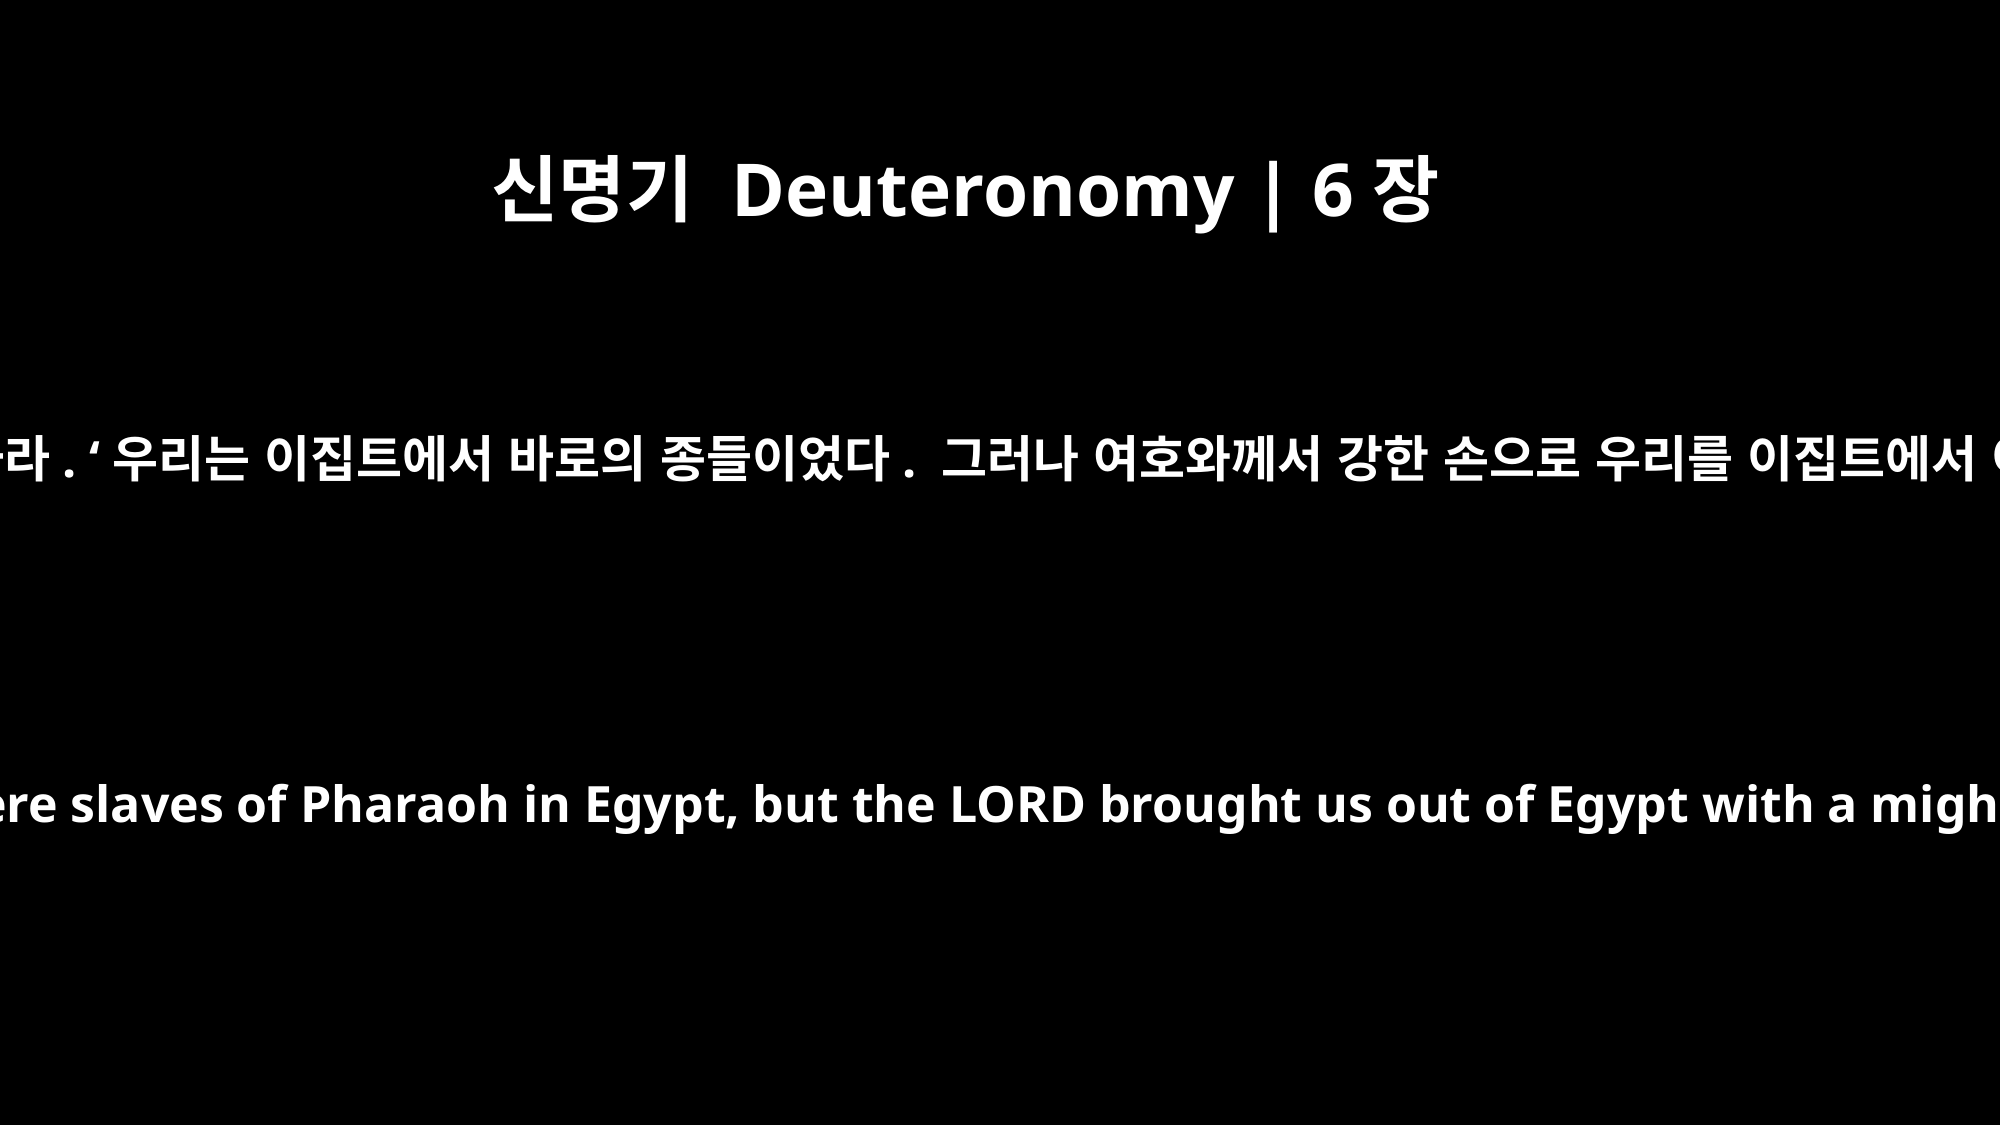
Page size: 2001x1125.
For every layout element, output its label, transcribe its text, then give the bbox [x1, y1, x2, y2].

text_box 21 그에게 이렇게 말하라. ‘우리는 이집트에서 바로의 종들이었다. 그러나 여호와께서 강한 손으로 우리를 이집트에서 이끌어 내셨다. [0, 359, 2000, 495]
text_box tell him: "We were slaves of Pharaoh in Egypt, but the LORD brought us out of Egypt with a mighty hand. [0, 764, 2000, 840]
text_box 신명기 Deuteronomy | 6장 [476, 136, 1455, 239]
